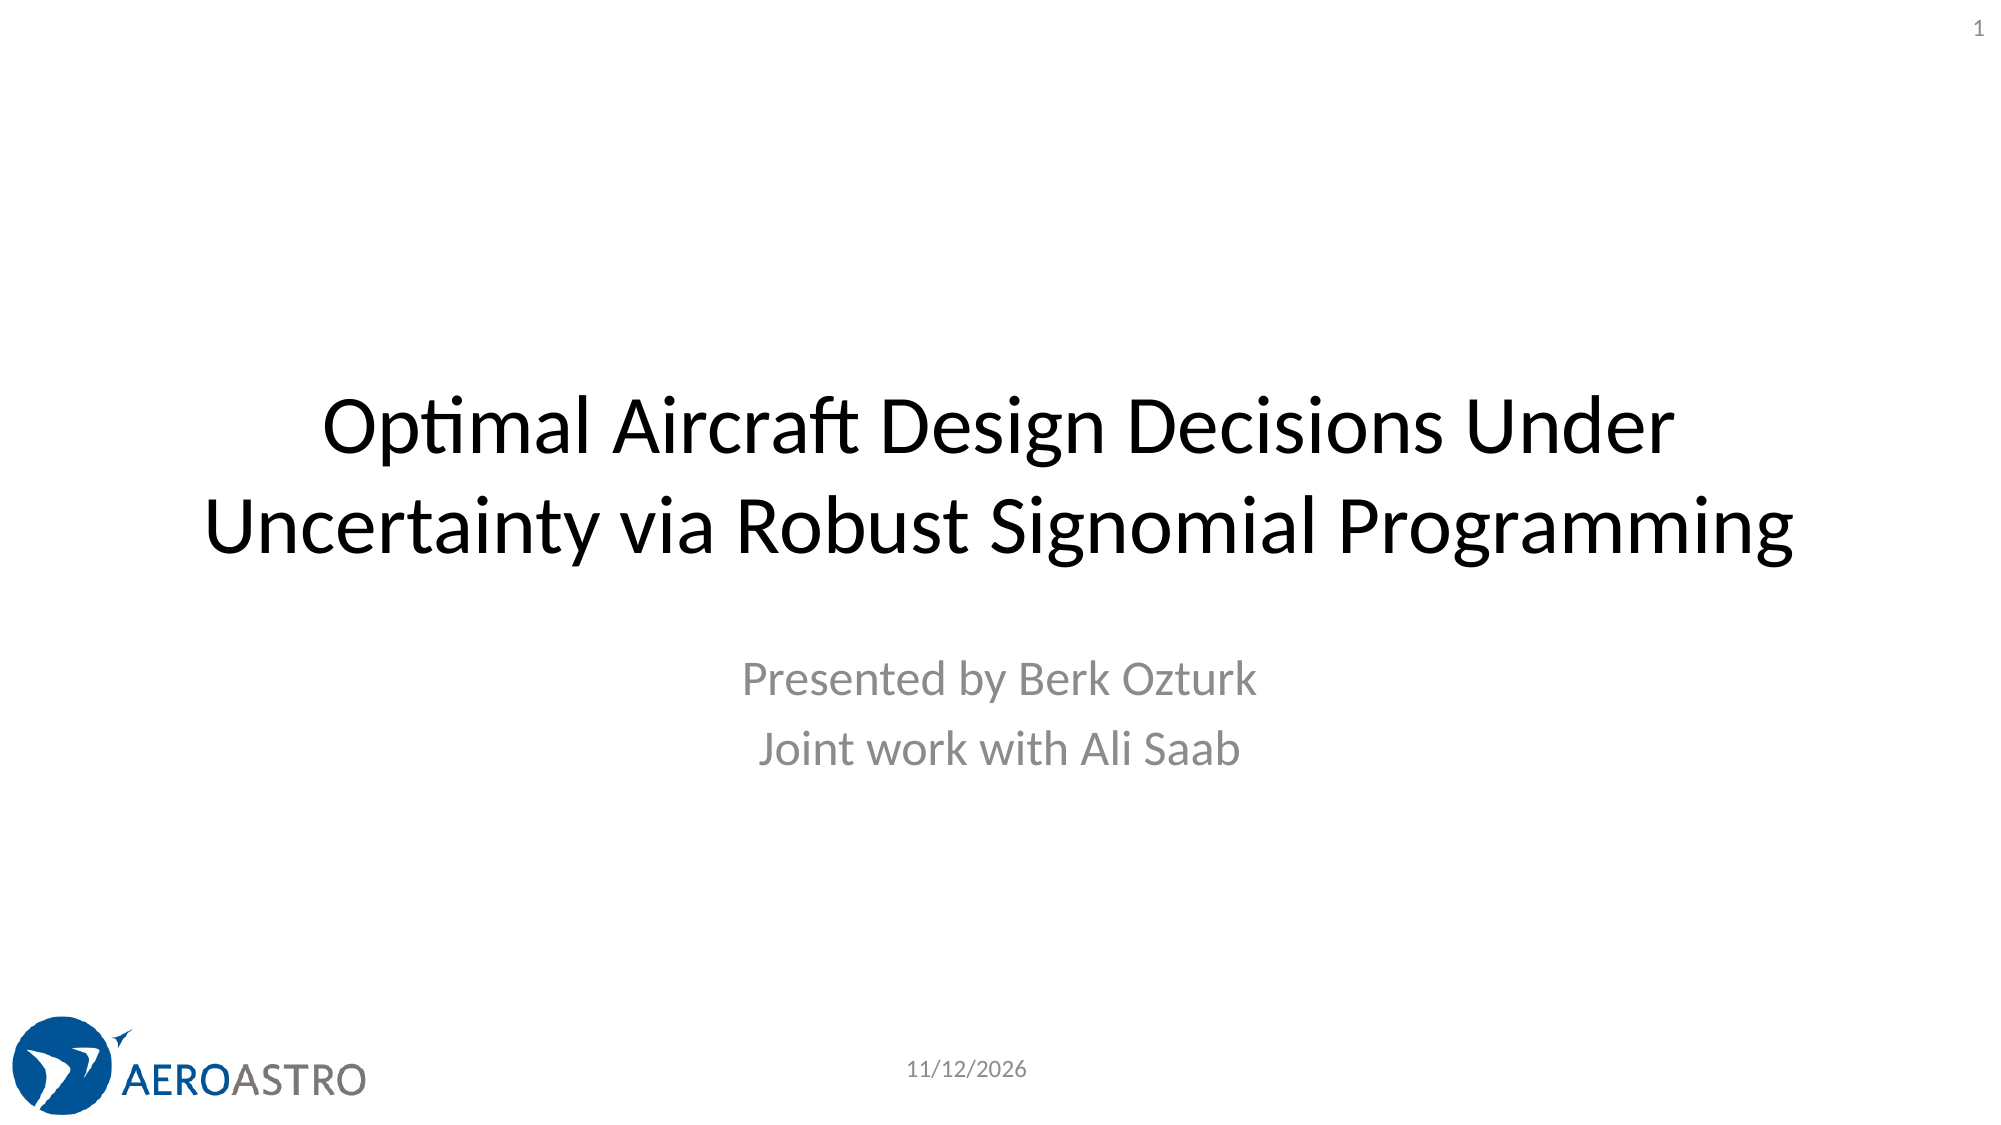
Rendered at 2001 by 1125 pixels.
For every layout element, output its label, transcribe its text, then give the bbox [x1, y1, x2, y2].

title Optimal Aircraft Design Decisions Under Uncertainty via Robust Signomial Programming [150, 349, 1850, 591]
subtitle Presented by Berk Ozturk Joint work with Ali Saab [300, 637, 1700, 925]
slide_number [733, 1037, 1200, 1098]
picture [0, 1006, 370, 1125]
slide_number 1 [1533, 0, 2000, 57]
